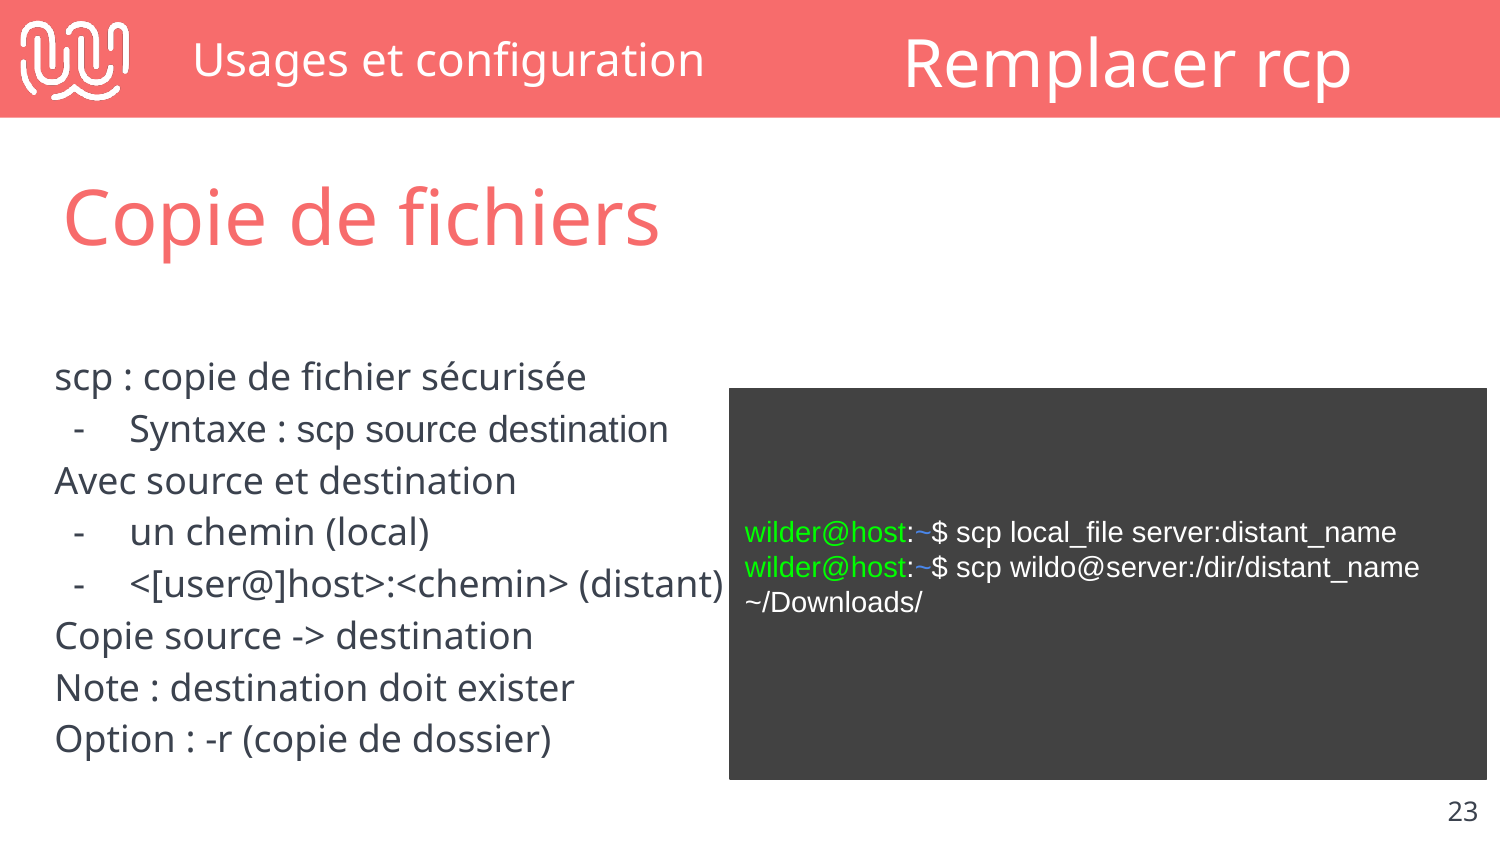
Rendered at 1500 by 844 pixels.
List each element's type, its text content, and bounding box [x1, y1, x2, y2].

text_box wilder@host:~$ scp local_file server:distant_name wilder@host:~$ scp wildo@server:/dir/distant_name ~/Downloads/ [729, 388, 1487, 780]
picture [20, 20, 134, 101]
title Copie de fichiers [62, 168, 766, 256]
slide_number ‹#› [1403, 779, 1494, 844]
subtitle Remplacer rcp [902, 31, 1479, 91]
list scp : copie de fichier sécurisée Syntaxe : scp source destination Avec source et destination un chemin (local) <[user@]host>:<chemin> (distant) Copie source -> destination Note : destination doit exister Option : -r (copie de dossier) [54, 290, 849, 816]
title Usages et configuration [192, 0, 896, 118]
